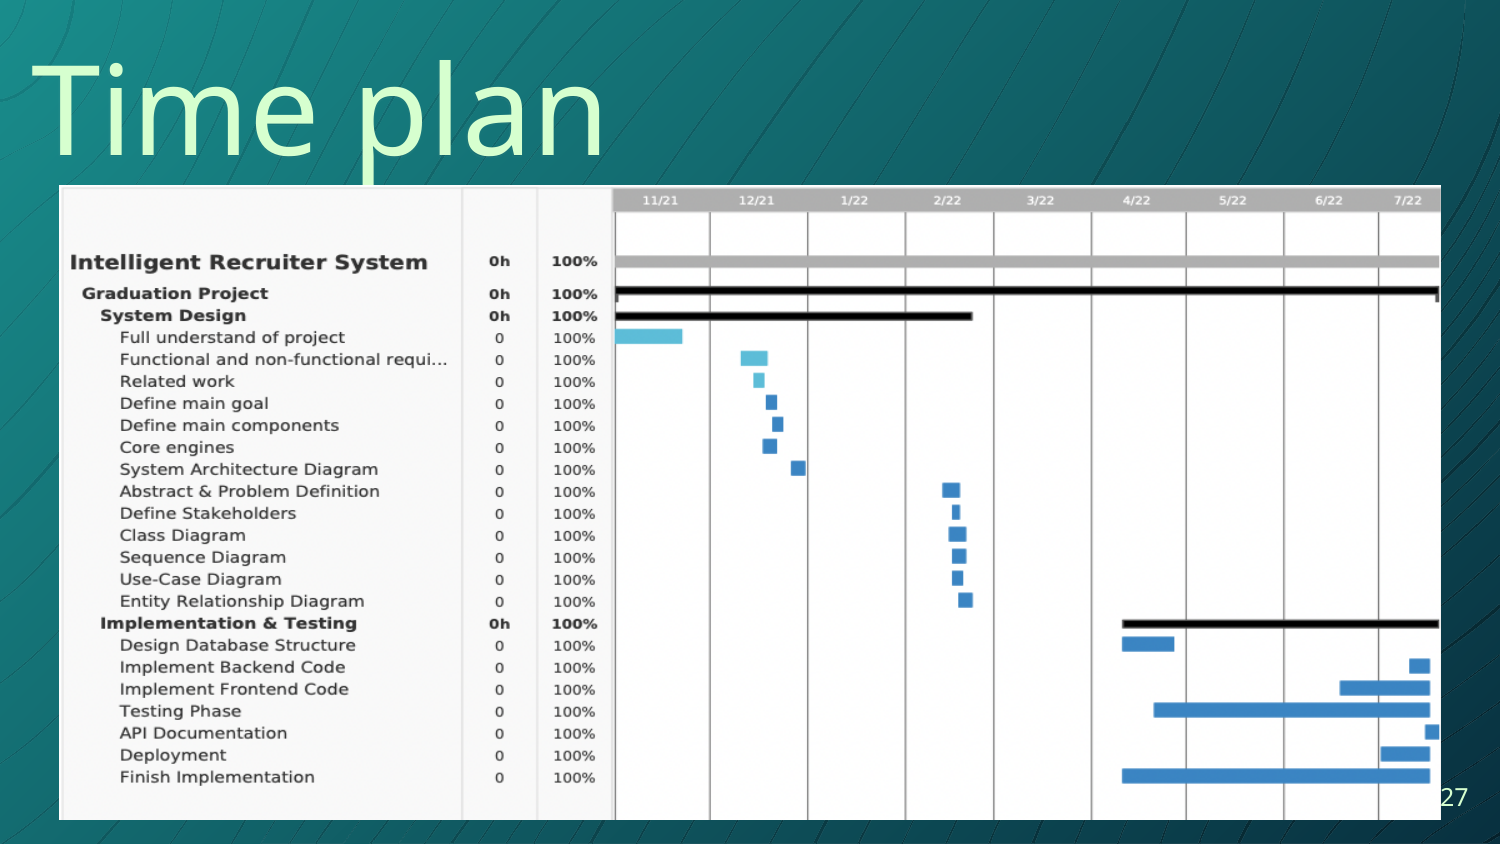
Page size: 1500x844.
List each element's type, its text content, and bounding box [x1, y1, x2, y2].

slide_number 27 [1378, 766, 1469, 832]
picture [58, 184, 1442, 821]
title Time plan [31, 0, 680, 183]
